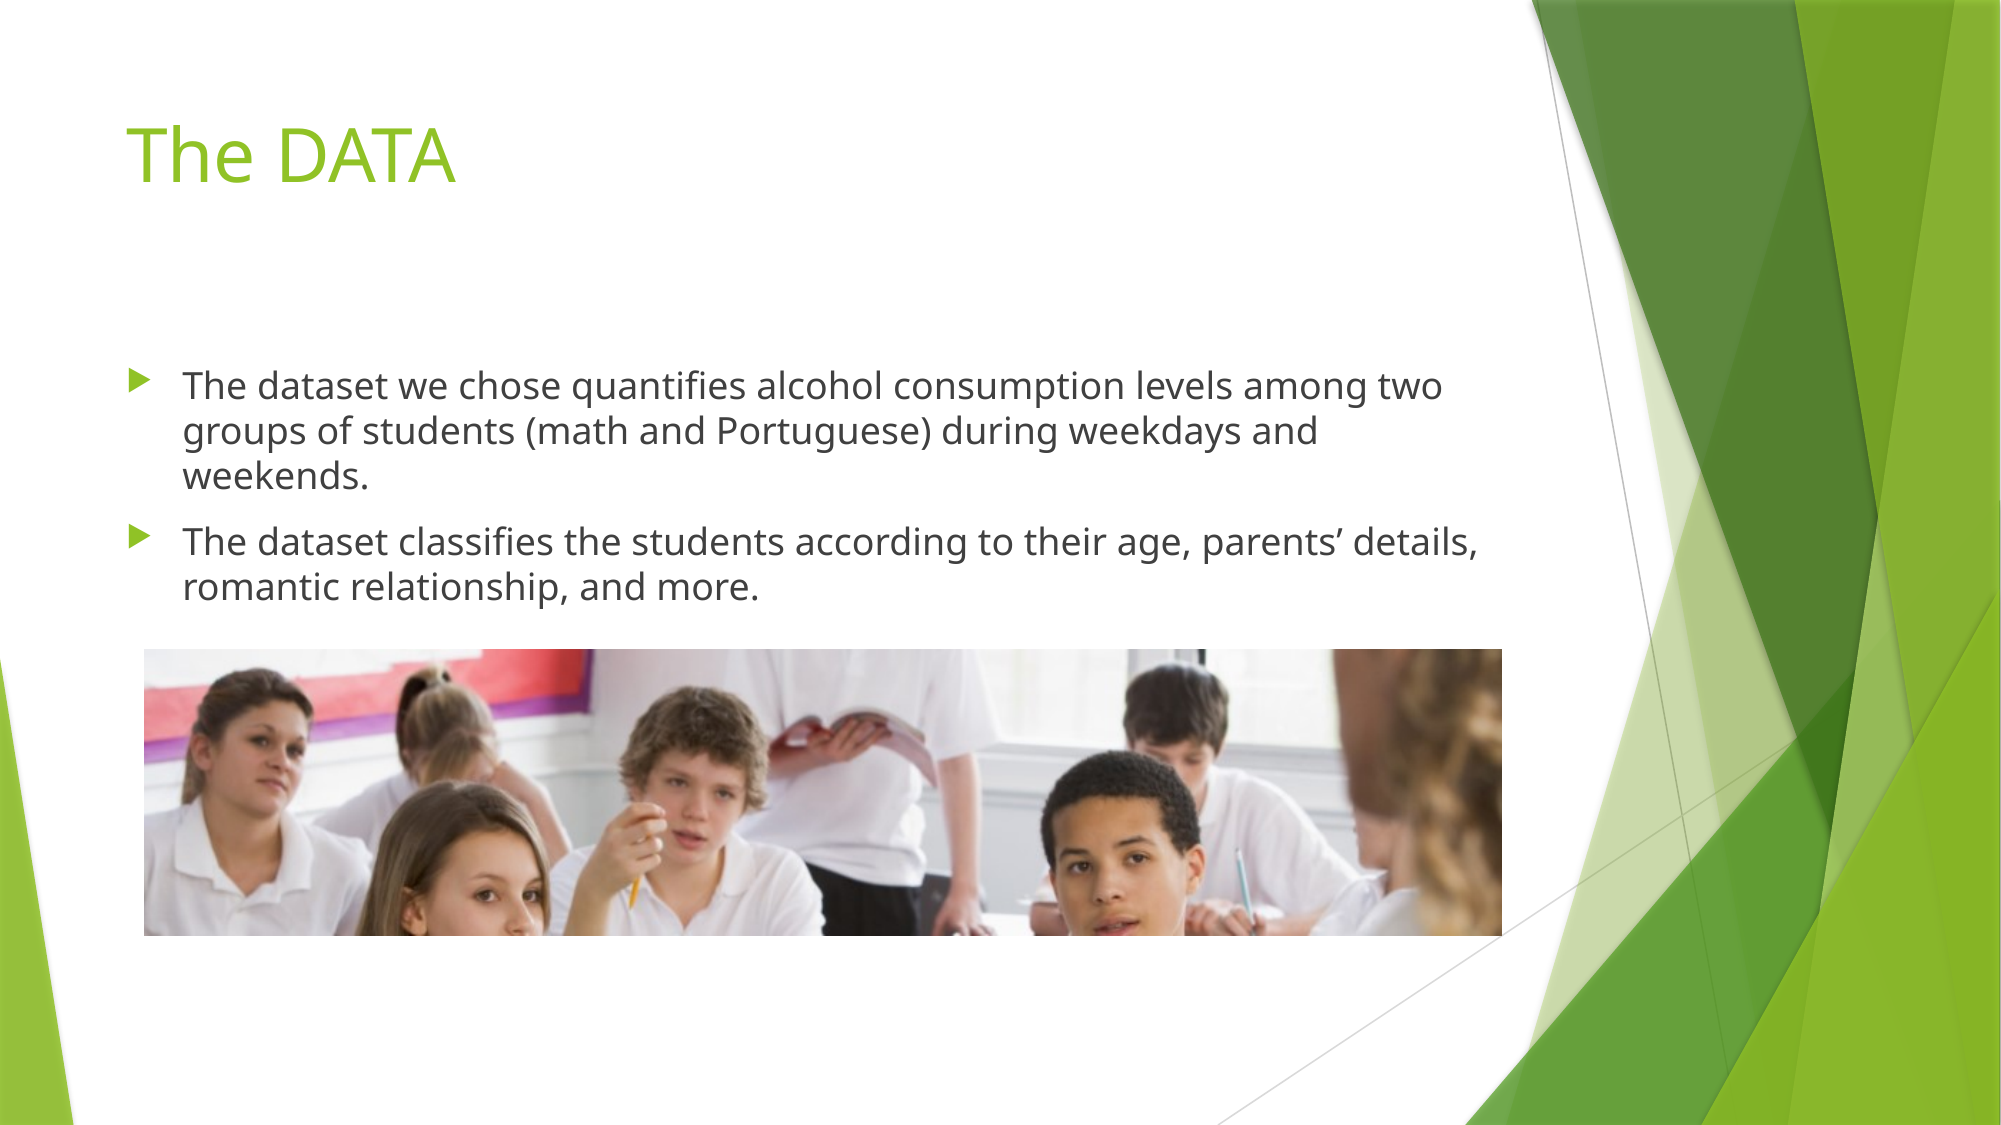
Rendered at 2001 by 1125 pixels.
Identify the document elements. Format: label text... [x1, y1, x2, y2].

title The DATA [111, 99, 1522, 317]
picture [144, 649, 1502, 936]
list The dataset we chose quantifies alcohol consumption levels among two groups of students (math and Portuguese) during weekdays and weekends. The dataset classifies the students according to their age, parents’ details, romantic relationship, and more. [111, 354, 1522, 992]
